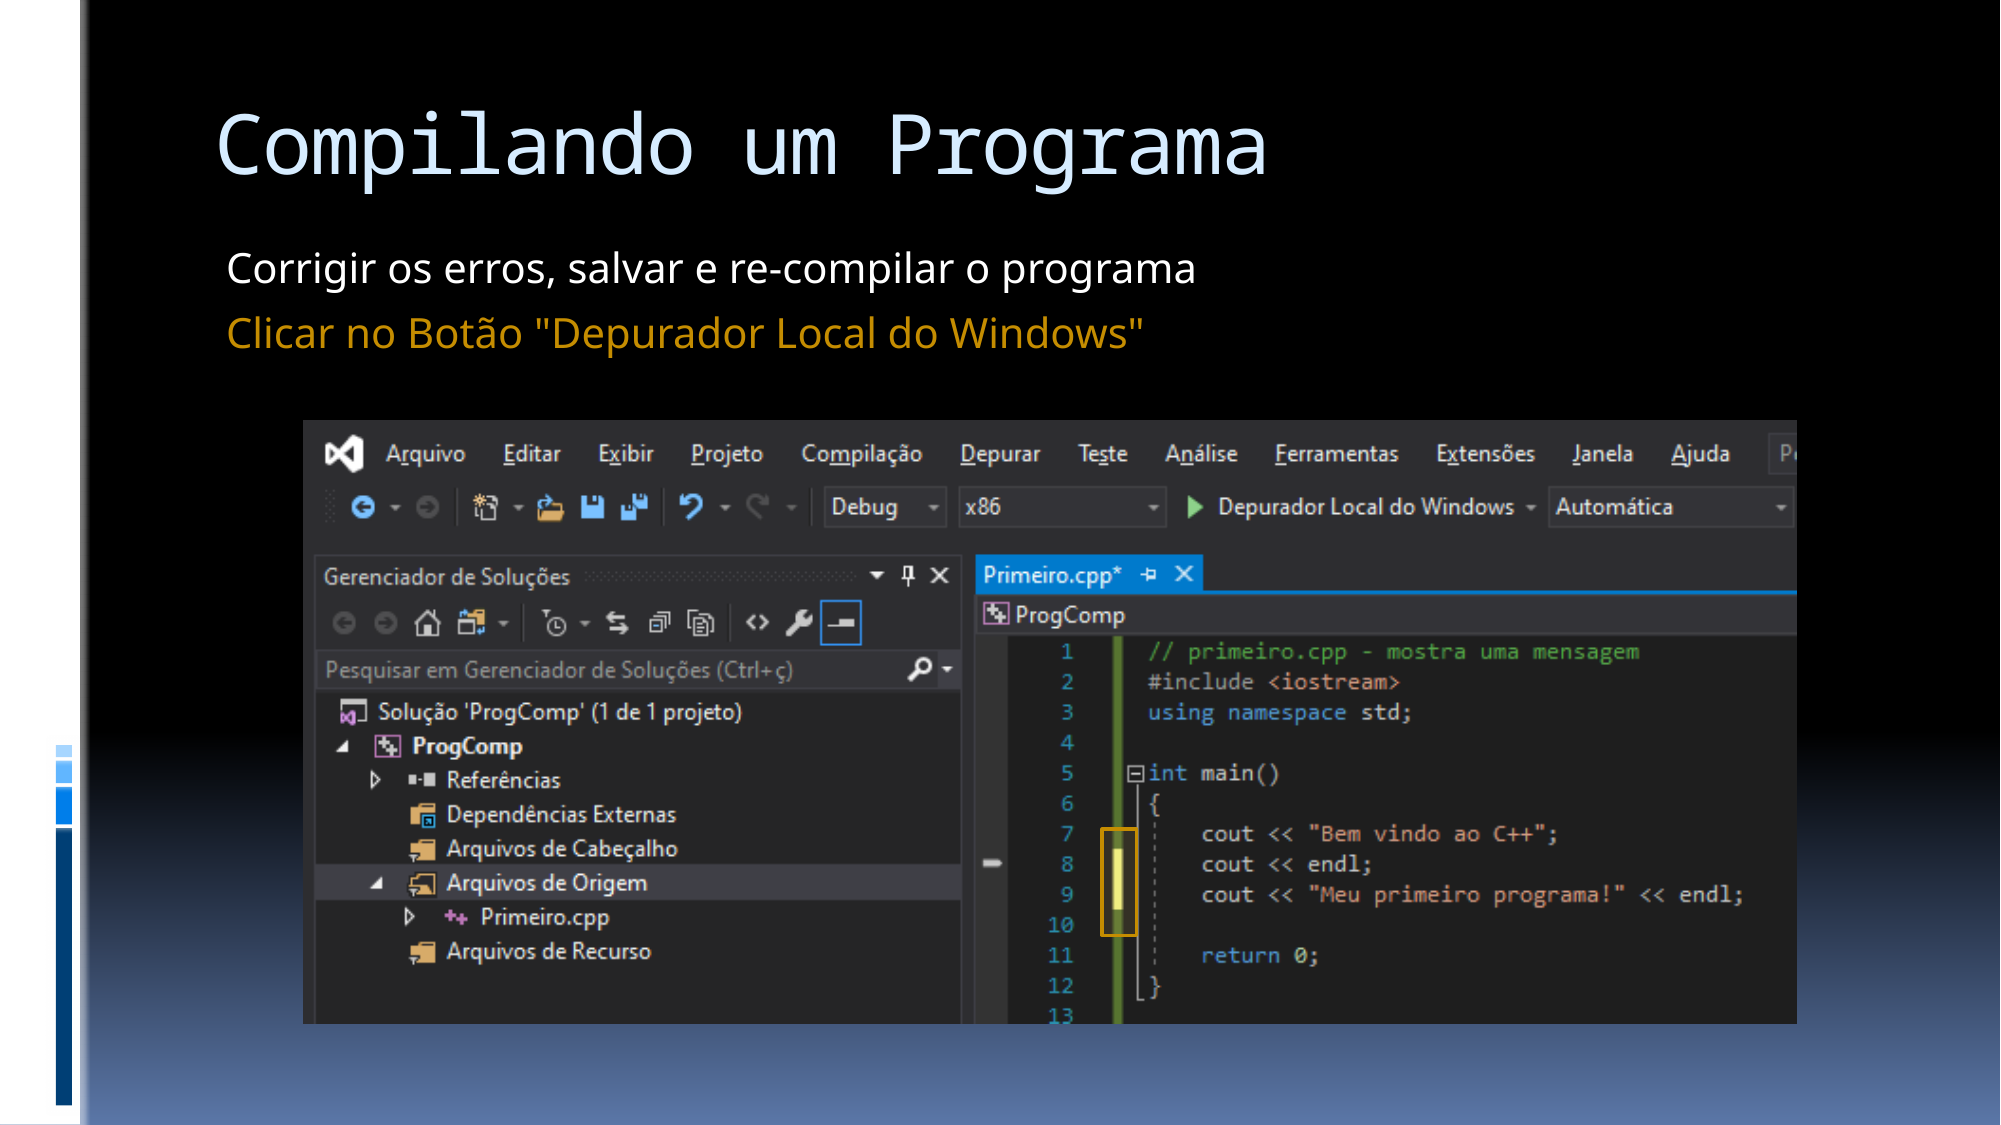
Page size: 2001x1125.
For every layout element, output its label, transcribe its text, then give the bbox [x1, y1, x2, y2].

picture [302, 420, 1798, 1024]
list Corrigir os erros, salvar e re-compilar o programa Clicar no Botão "Depurador Local do Windows" [200, 234, 1678, 399]
title Compilando um Programa [200, 83, 1900, 234]
